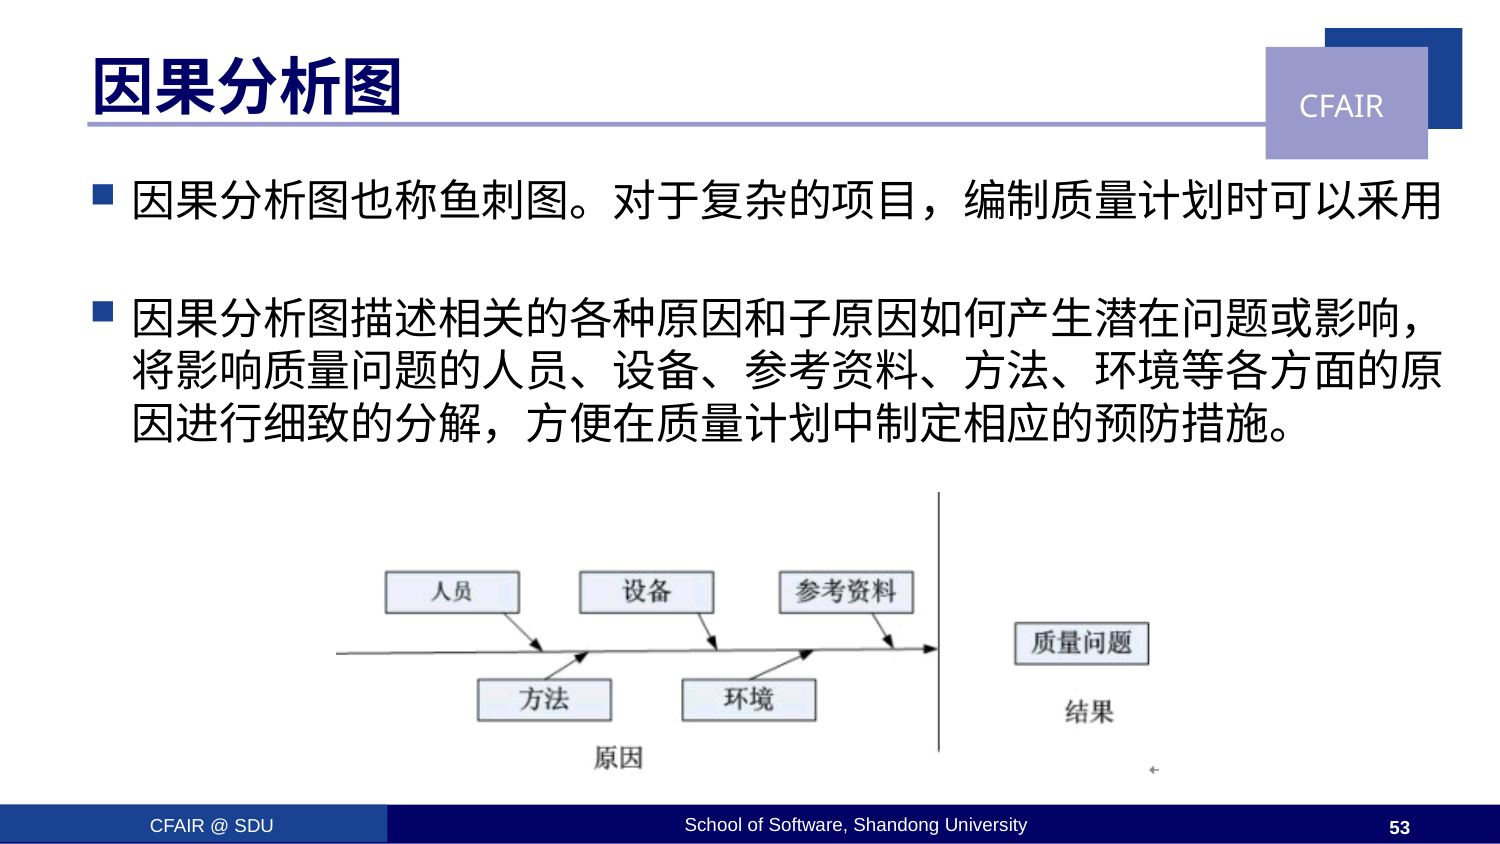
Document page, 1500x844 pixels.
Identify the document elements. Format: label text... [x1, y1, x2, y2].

title 因果分析图 [76, 44, 1291, 125]
list 因果分析图也称鱼刺图。对于复杂的项目，编制质量计划时可以釆用 因果分析图描述相关的各种原因和子原因如何产生潜在问题或影响，将影响质量问题的人员、设备、参考资料、方法、环境等各方面的原因进行细致的分解，方便在质量计划中制定相应的预防措施。 [74, 164, 1490, 754]
picture [336, 492, 1159, 783]
